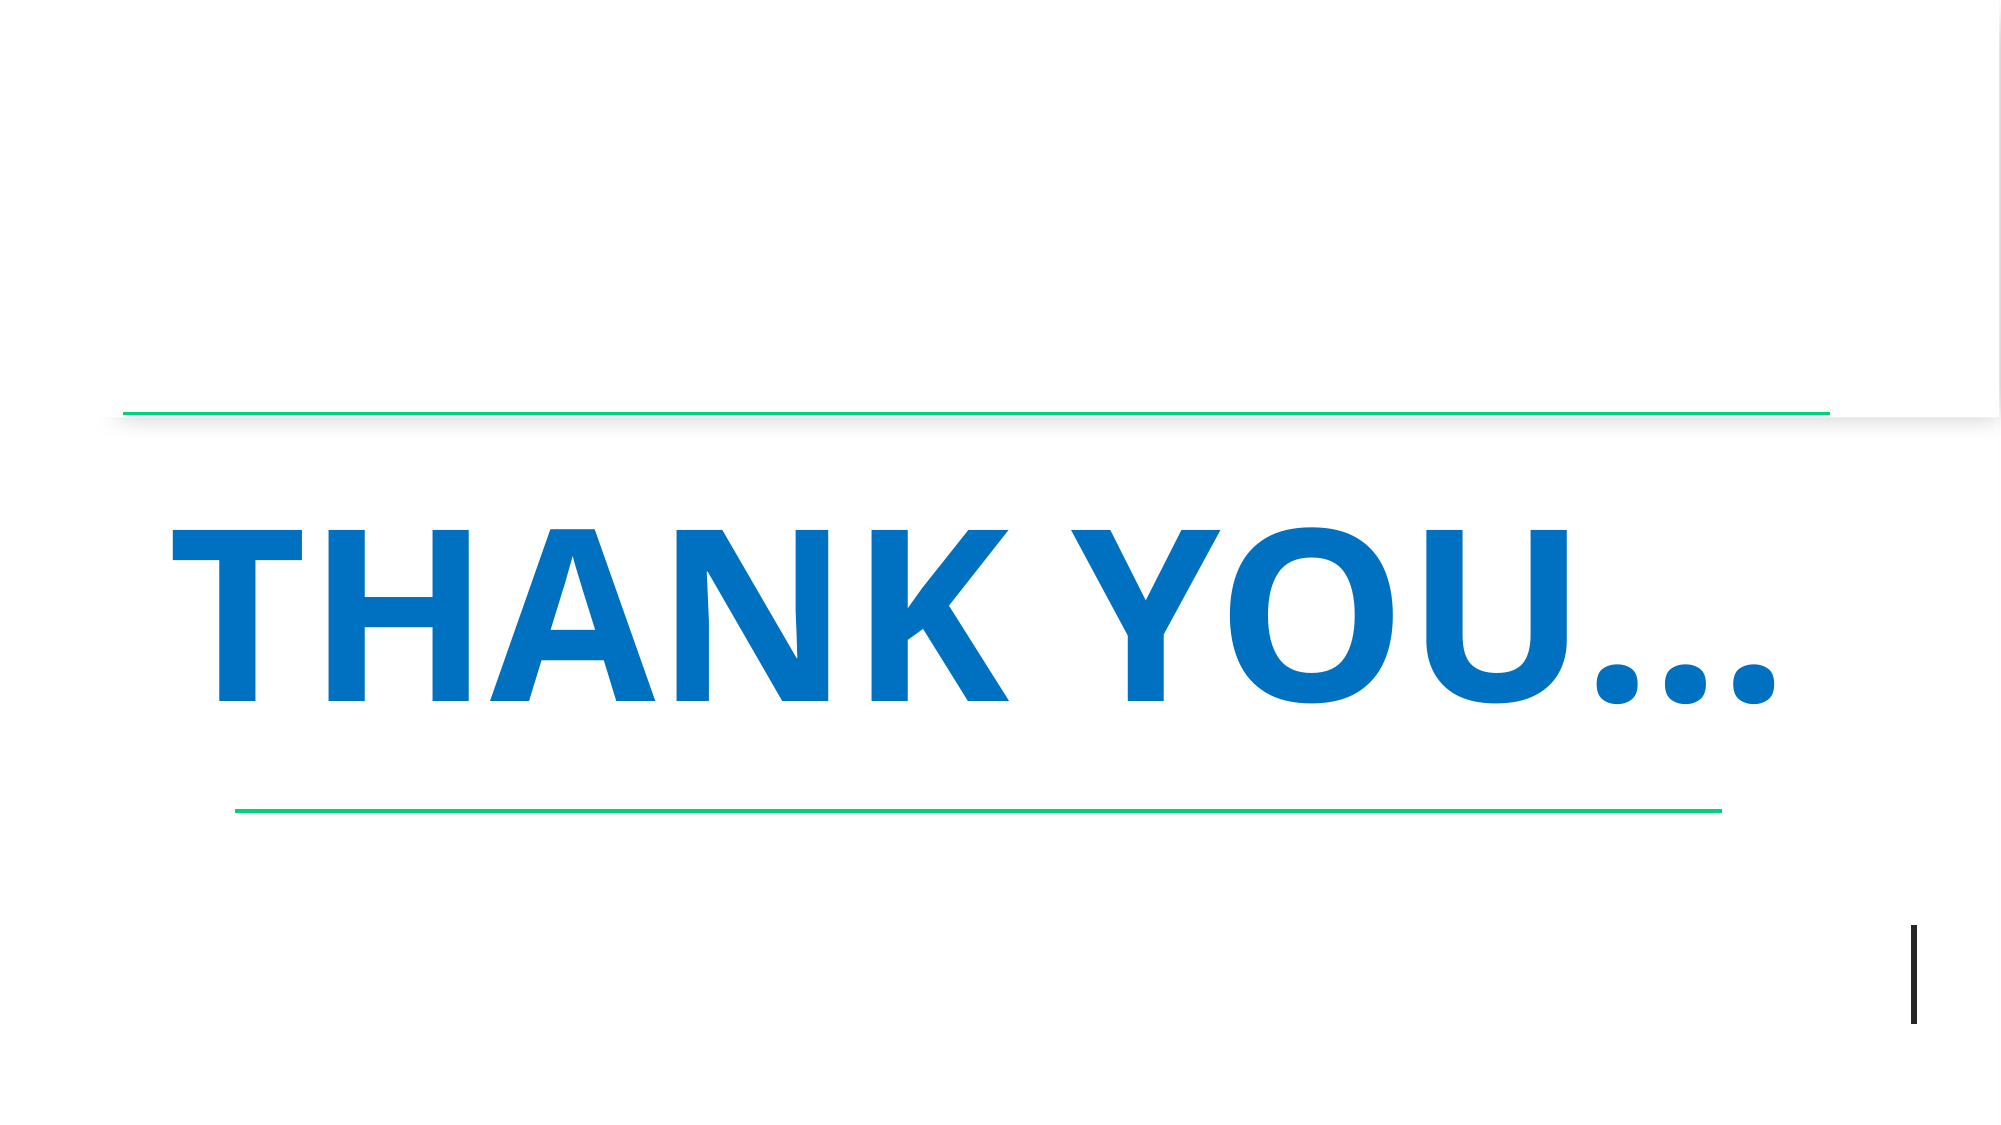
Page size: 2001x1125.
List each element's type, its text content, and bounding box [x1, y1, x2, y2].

title THANK YOU… [127, 415, 1830, 798]
